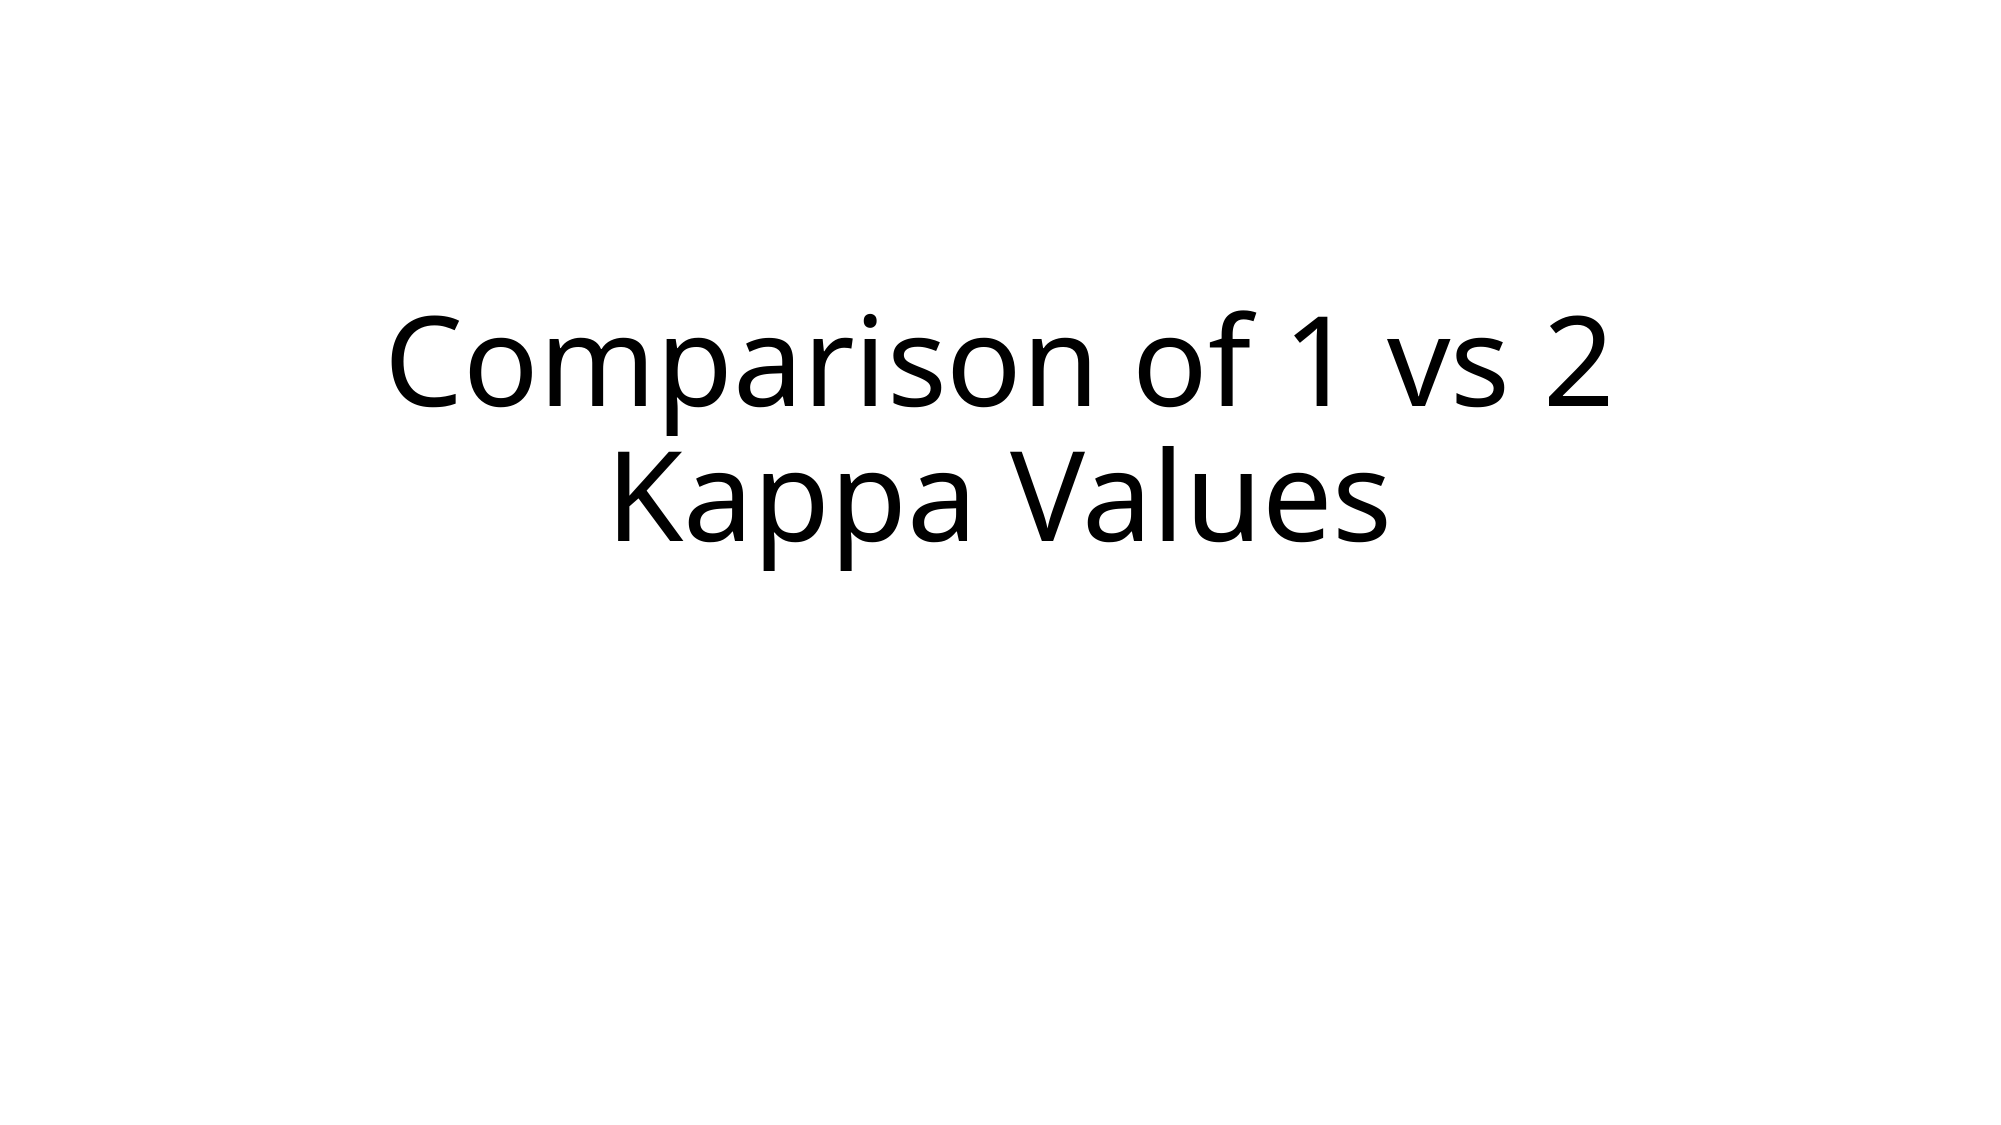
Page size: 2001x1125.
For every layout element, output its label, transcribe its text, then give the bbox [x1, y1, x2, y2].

title Comparison of 1 vs 2 Kappa Values [249, 184, 1750, 576]
